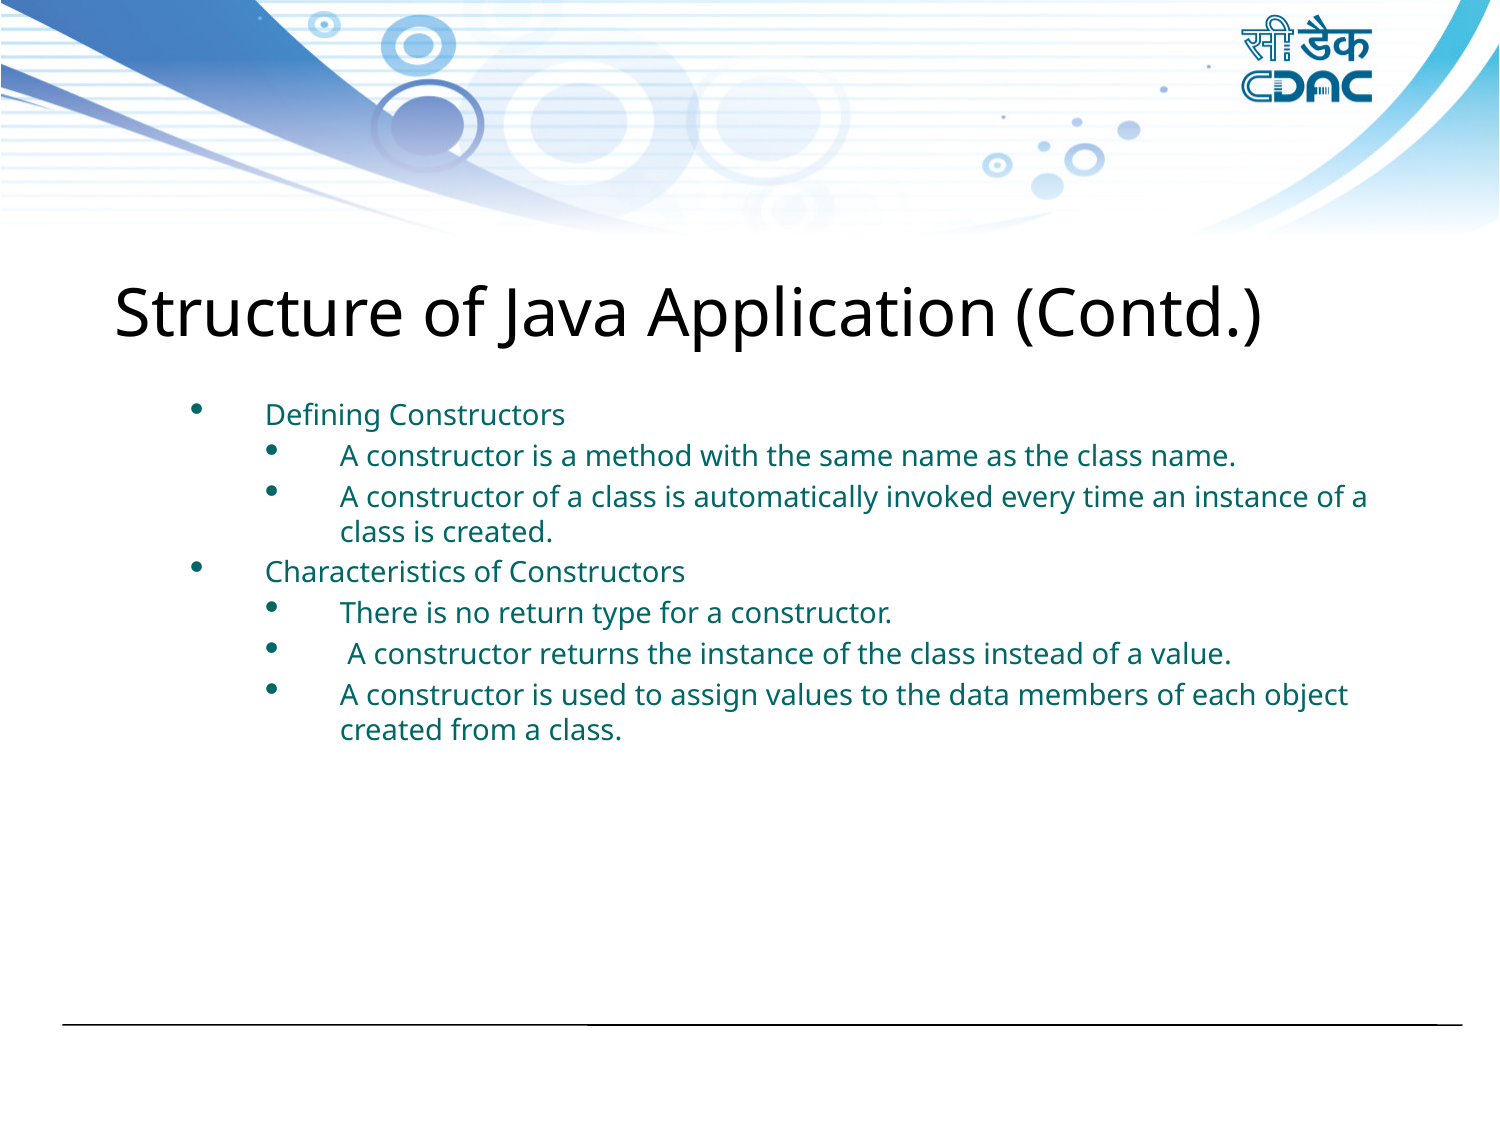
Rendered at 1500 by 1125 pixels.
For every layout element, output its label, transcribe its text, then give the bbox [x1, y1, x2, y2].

picture [1, 0, 1499, 335]
text_box Structure of Java Application (Contd.) Defining Constructors A constructor is a method with the same name as the class name. A constructor of a class is automatically invoked every time an instance of a class is created. Characteristics of Constructors There is no return type for a constructor. A constructor returns the instance of the class instead of a value. A constructor is used to assign values to the data members of each object created from a class. [99, 262, 1425, 1000]
